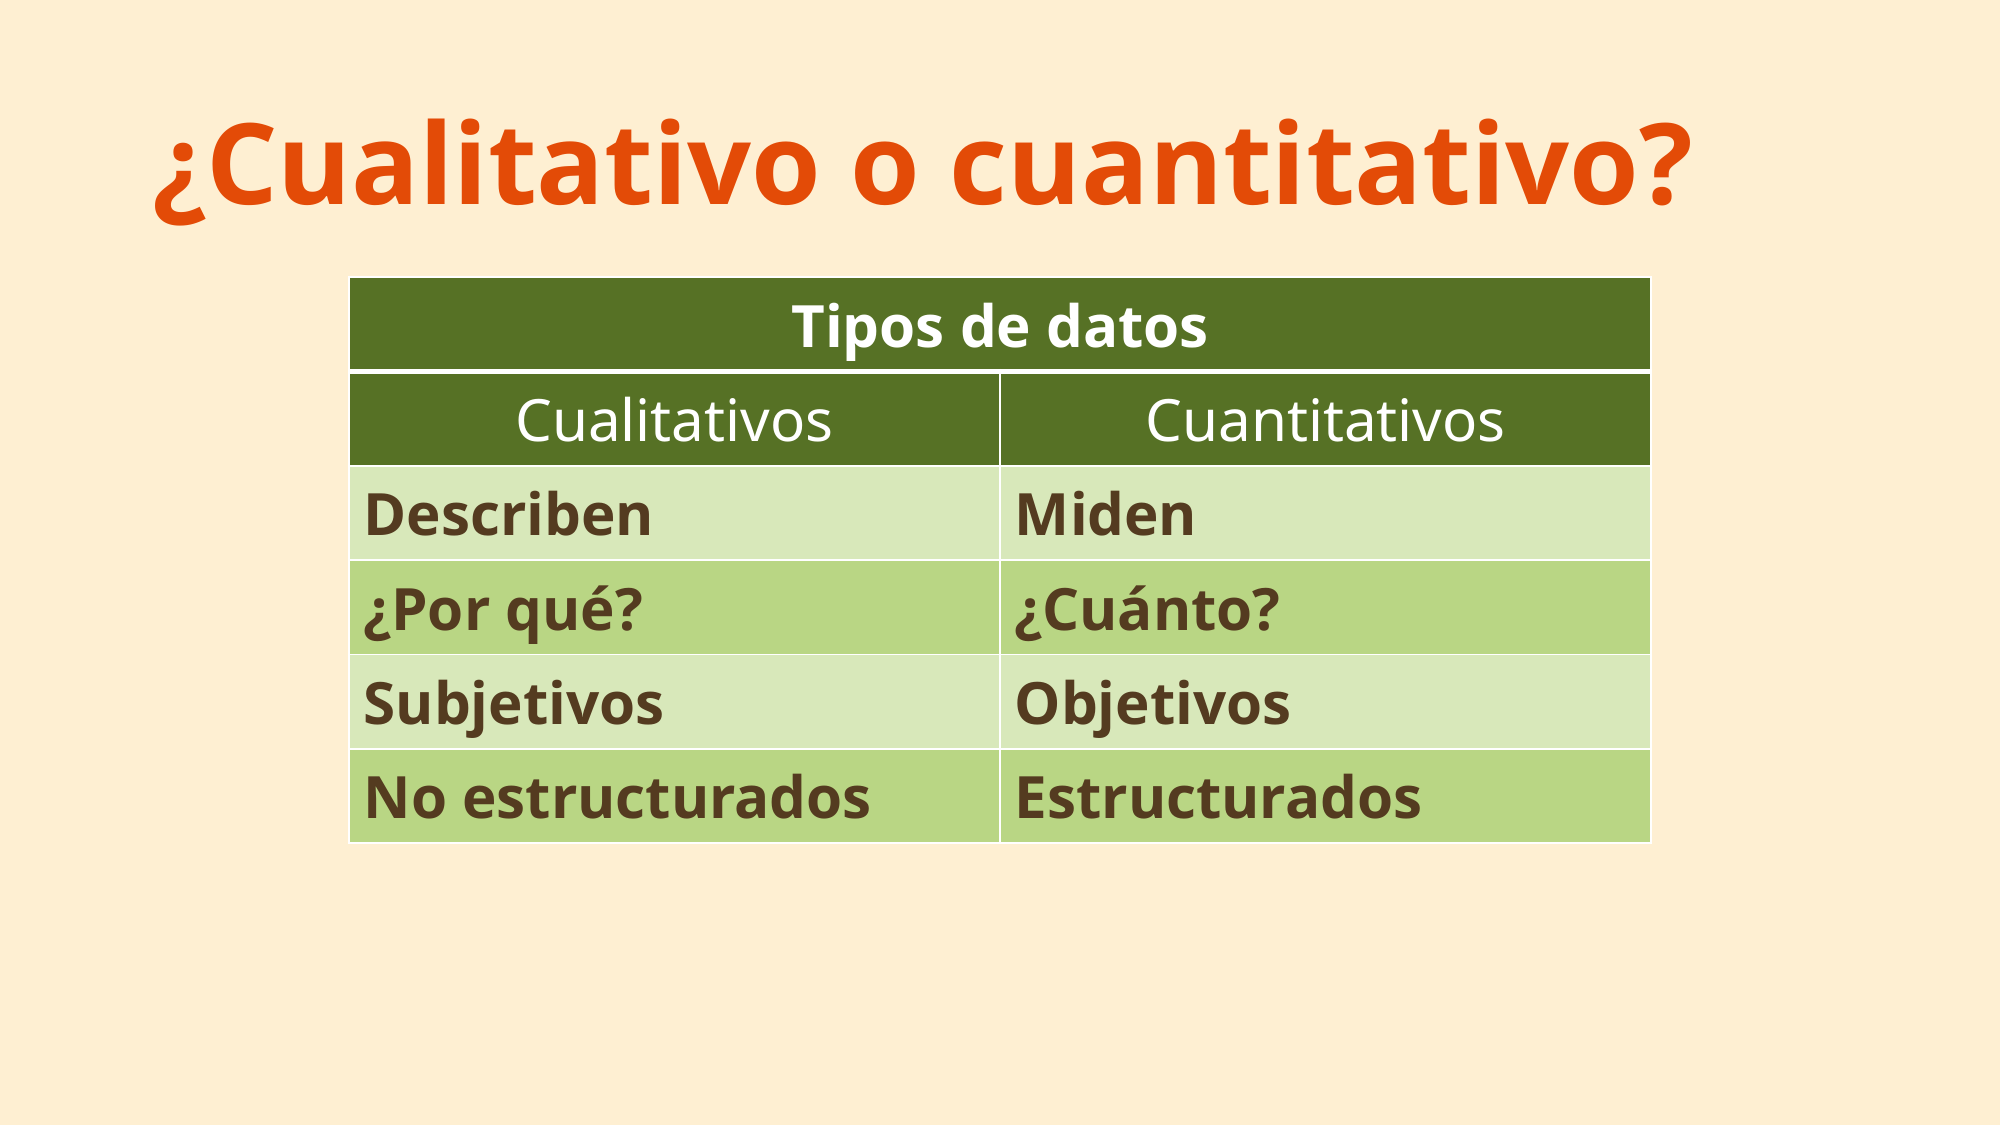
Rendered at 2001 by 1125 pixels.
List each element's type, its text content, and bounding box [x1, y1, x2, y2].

table_cell Cuantitativos [1001, 374, 1650, 465]
table_cell ¿Por qué? [350, 561, 999, 654]
table_cell Cualitativos [350, 374, 999, 465]
table_cell Subjetivos [350, 655, 999, 748]
table_cell Estructurados [1001, 750, 1650, 842]
table_cell Describen [350, 467, 999, 559]
table_cell Miden [1001, 467, 1650, 559]
table_cell No estructurados [350, 750, 999, 842]
table_cell Objetivos [1001, 655, 1650, 748]
table_header Tipos de datos [350, 278, 1650, 369]
title ¿Cualitativo o cuantitativo? [137, 59, 1863, 278]
table_cell ¿Cuánto? [1001, 561, 1650, 654]
